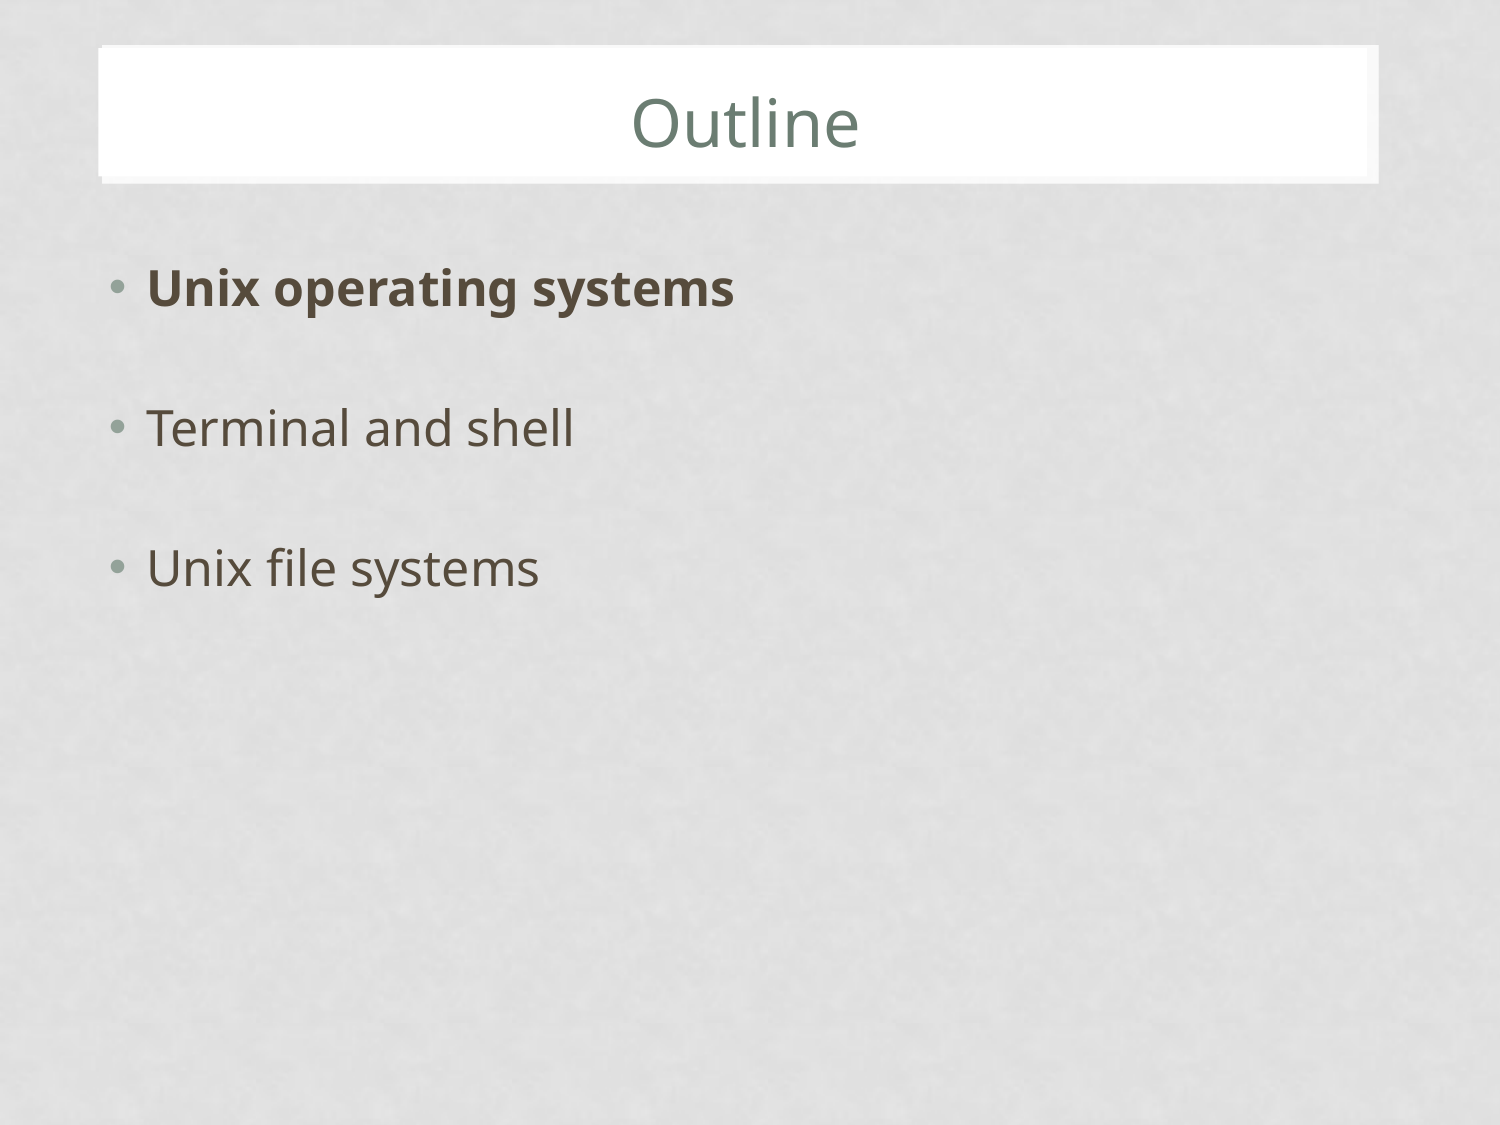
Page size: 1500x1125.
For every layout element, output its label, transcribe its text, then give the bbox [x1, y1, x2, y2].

title Outline [68, 35, 1424, 206]
list Unix operating systems Terminal and shell Unix file systems [75, 248, 1425, 1086]
